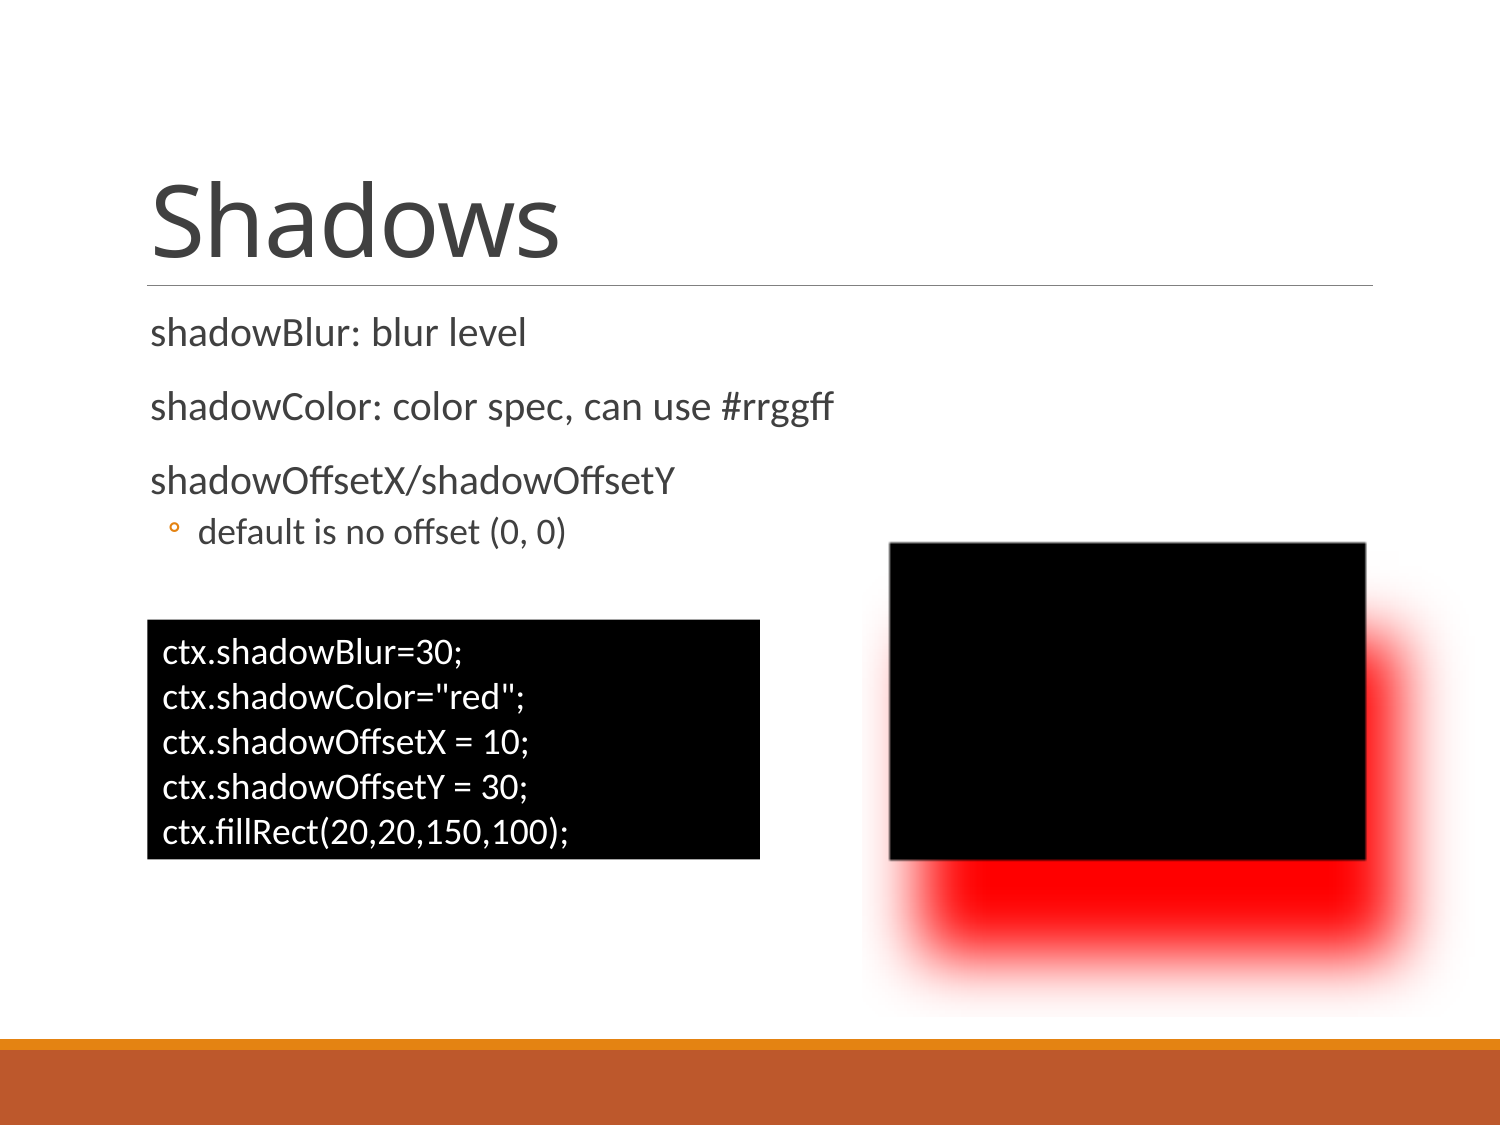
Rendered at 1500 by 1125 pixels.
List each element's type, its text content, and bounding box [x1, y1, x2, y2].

list shadowBlur: blur level shadowColor: color spec, can use #rrggff shadowOffsetX/shadowOffsetY default is no offset (0, 0) [135, 302, 1373, 963]
title Shadows [135, 47, 1373, 285]
picture [861, 511, 1476, 1018]
text_box ctx.shadowBlur=30; ctx.shadowColor="red"; ctx.shadowOffsetX = 10; ctx.shadowOffsetY = 30; ctx.fillRect(20,20,150,100); [147, 619, 760, 860]
